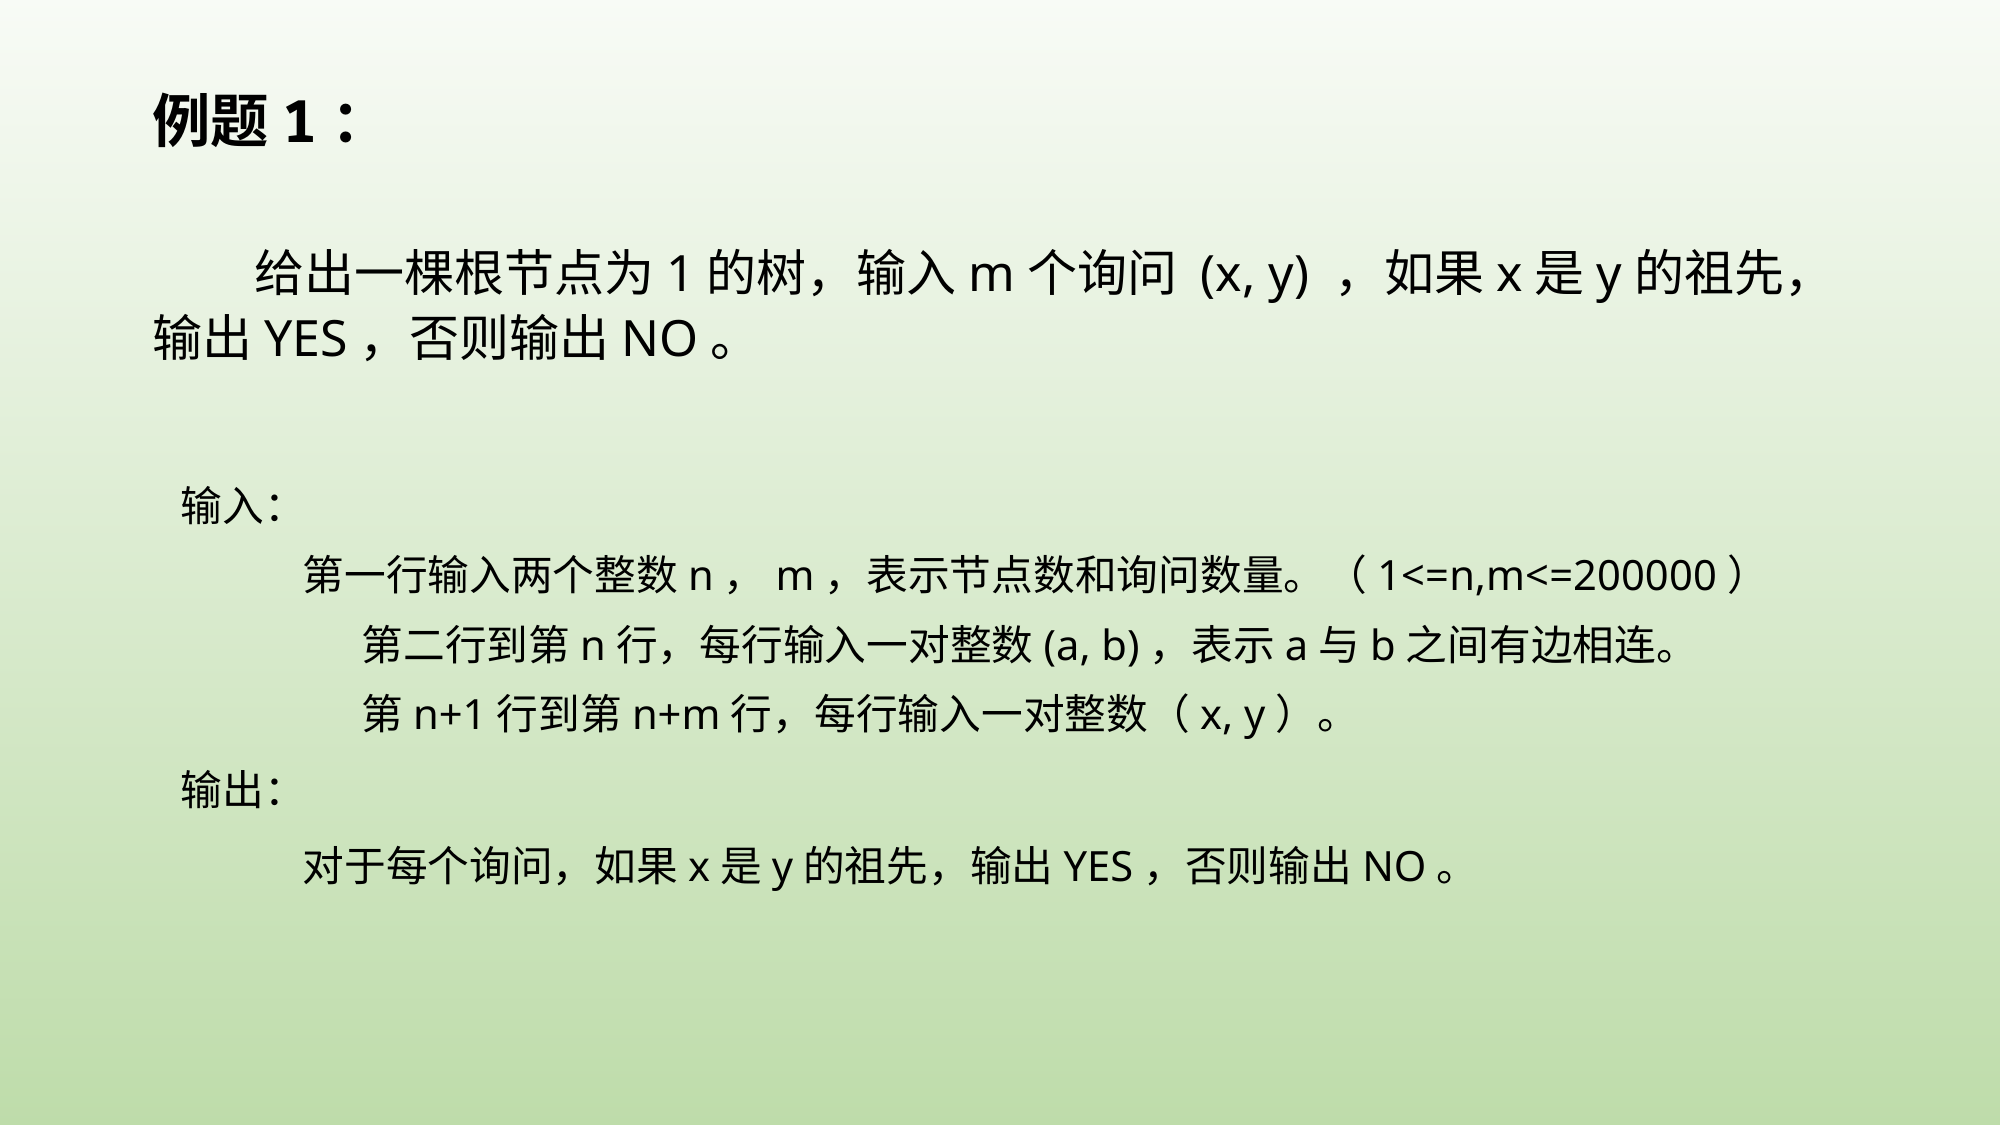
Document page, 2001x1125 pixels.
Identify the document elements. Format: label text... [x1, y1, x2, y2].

text_box 例题1： [137, 59, 1863, 163]
text_box 给出一棵根节点为1的树，输入m个询问 (x, y) ，如果x是y的祖先，输出YES，否则输出NO。 输入： 第一行输入两个整数n，m，表示节点数和询问数量。（1<=n,m<=200000） 第二行到第n行，每行输入一对整数(a, b)，表示a与b之间有边相连。 第n+1行到第n+m行，每行输入一对整数（x, y）。 输出： 对于每个询问，如果x是y的祖先，输出YES，否则输出NO。 [137, 227, 1863, 996]
